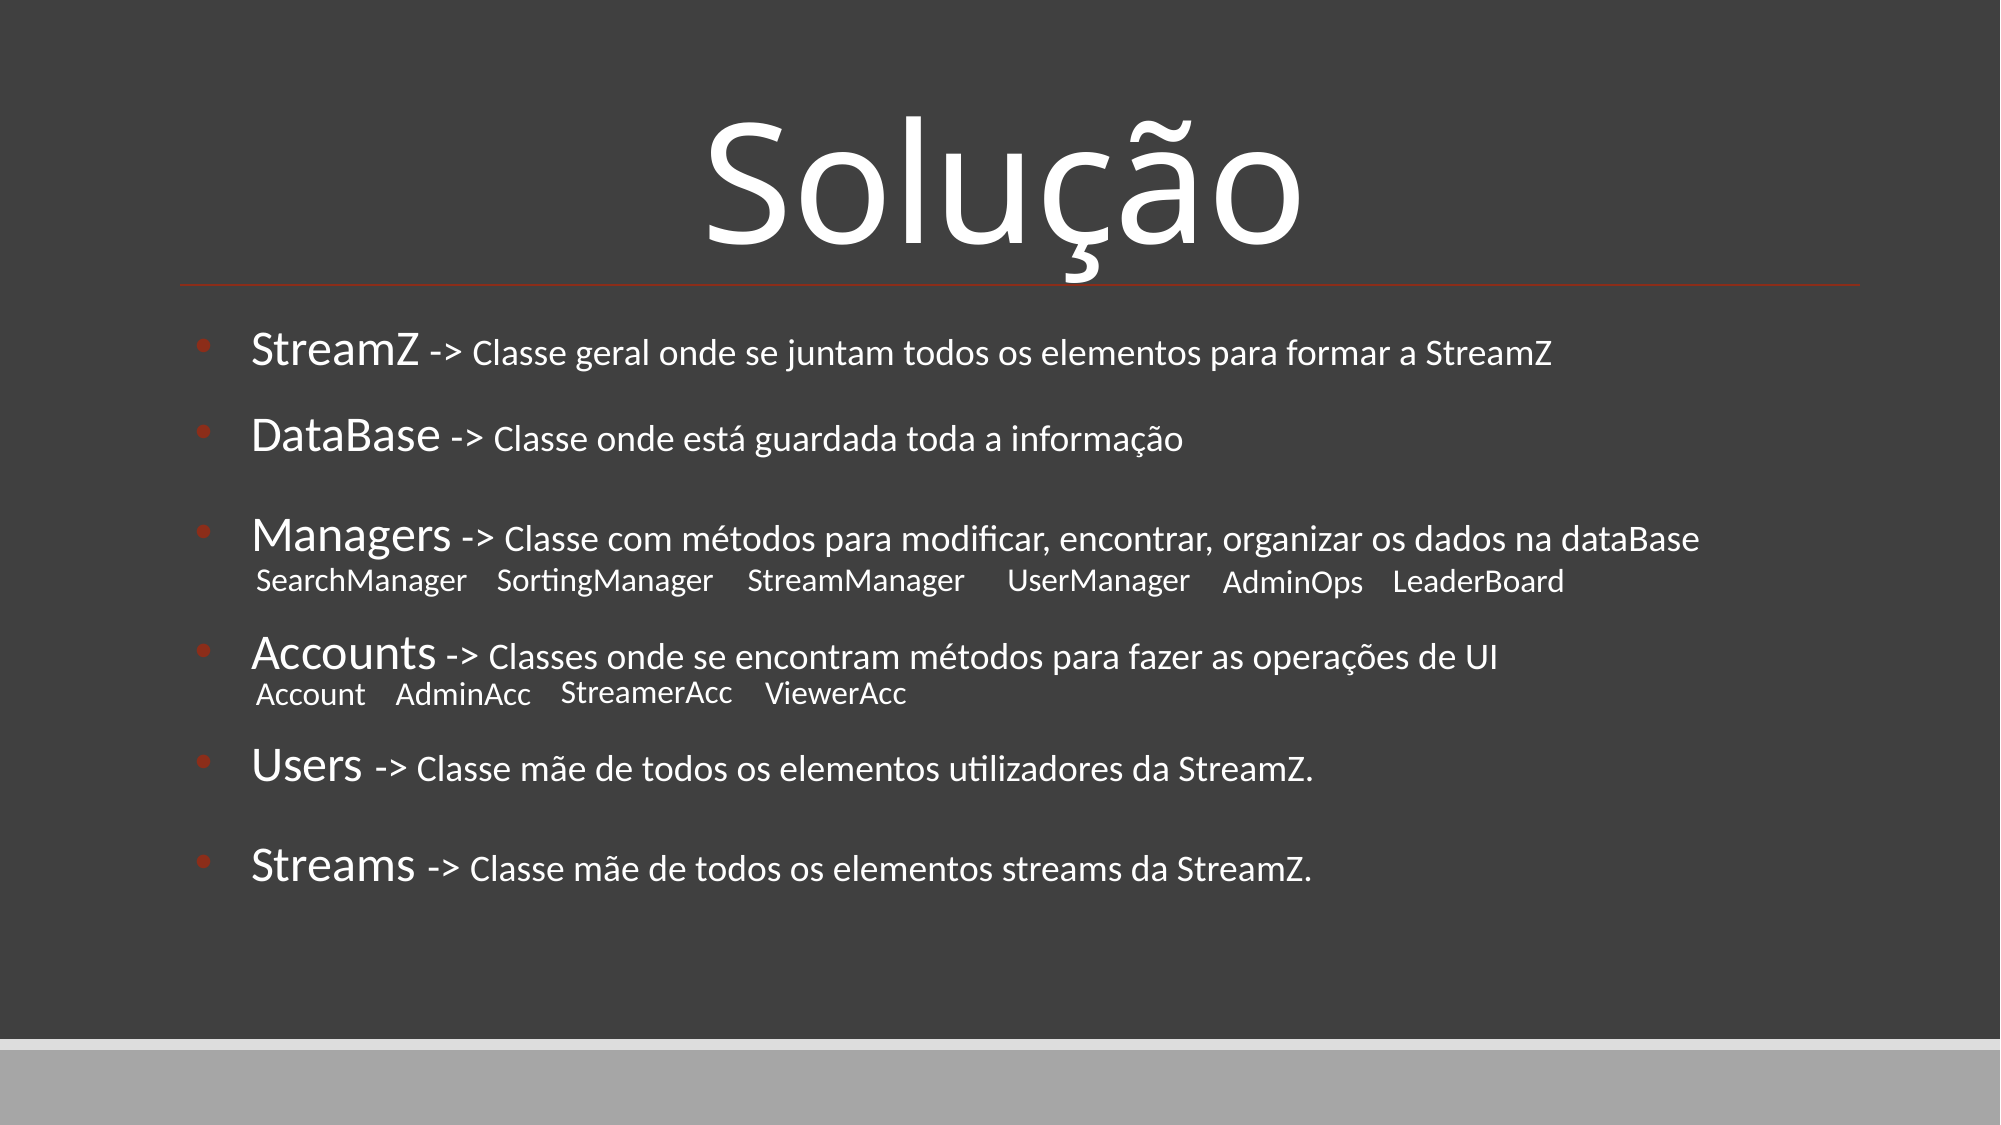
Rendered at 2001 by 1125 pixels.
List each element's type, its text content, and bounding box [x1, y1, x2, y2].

text_box ViewerAcc [750, 663, 977, 719]
list [180, 302, 1786, 963]
text_box UserManager [992, 550, 1219, 606]
text_box StreamerAcc [546, 663, 750, 718]
text_box StreamZ -> Classe geral onde se juntam todos os elementos para formar a StreamZ [179, 308, 1570, 384]
text_box AdminOps [1208, 553, 1385, 608]
text_box SortingManager [482, 550, 747, 605]
text_box LeaderBoard [1378, 551, 1604, 607]
text_box DataBase -> Classe onde está guardada toda a informação [179, 393, 1416, 469]
text_box SearchManager [241, 550, 482, 605]
text_box Account [241, 664, 380, 720]
text_box Managers -> Classe com métodos para modificar, encontrar, organizar os dados na dataBase [180, 494, 1723, 569]
title Solução [180, 47, 1830, 284]
text_box StreamManager [732, 551, 992, 606]
text_box Users -> Classe mãe de todos os elementos utilizadores da StreamZ. [179, 724, 1585, 800]
text_box Accounts -> Classes onde se encontram métodos para fazer as operações de UI [180, 612, 1556, 688]
text_box Streams -> Classe mãe de todos os elementos streams da StreamZ. [179, 823, 1585, 899]
text_box AdminAcc [380, 664, 550, 720]
